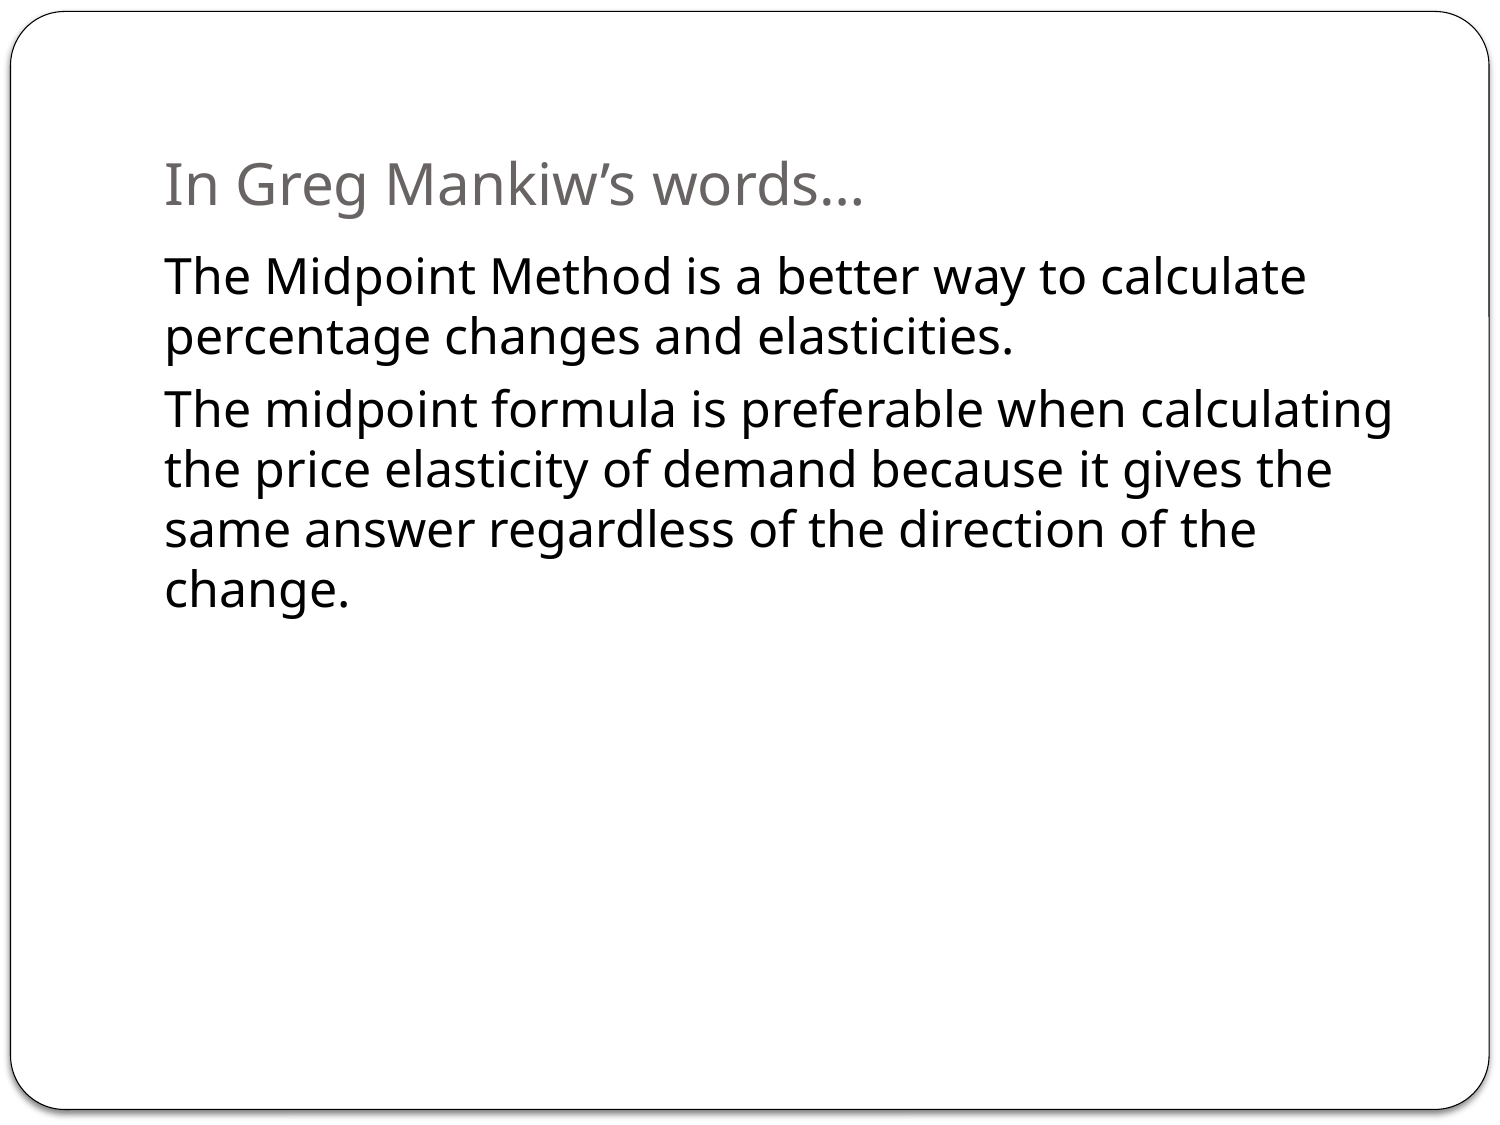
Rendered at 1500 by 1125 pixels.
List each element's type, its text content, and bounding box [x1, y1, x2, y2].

list The Midpoint Method is a better way to calculate percentage changes and elasticities. The midpoint formula is preferable when calculating the price elasticity of demand because it gives the same answer regardless of the direction of the change. [150, 237, 1425, 988]
title In Greg Mankiw’s words… [150, 45, 1425, 233]
